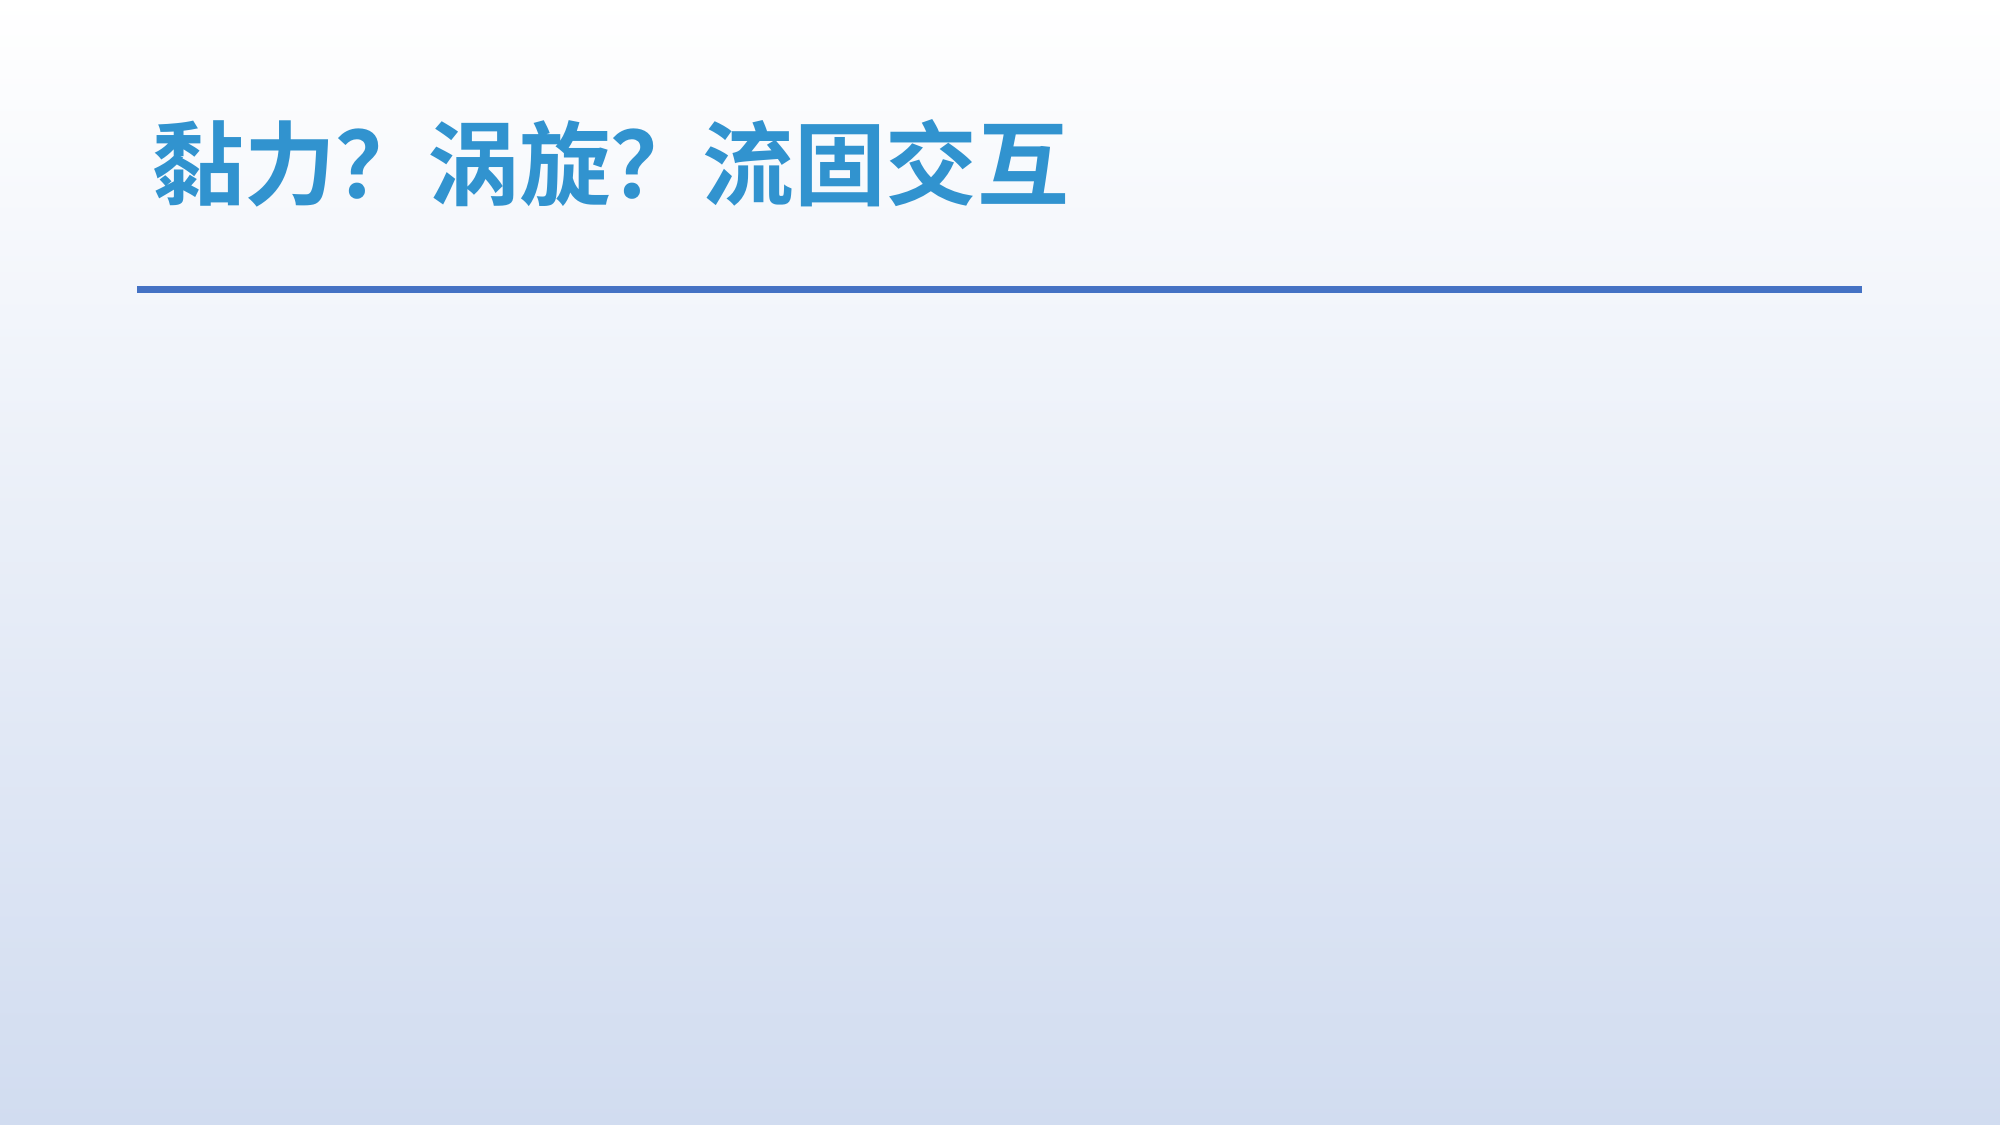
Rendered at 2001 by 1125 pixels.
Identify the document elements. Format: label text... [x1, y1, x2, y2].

title 黏力？涡旋？流固交互 [137, 59, 1863, 278]
